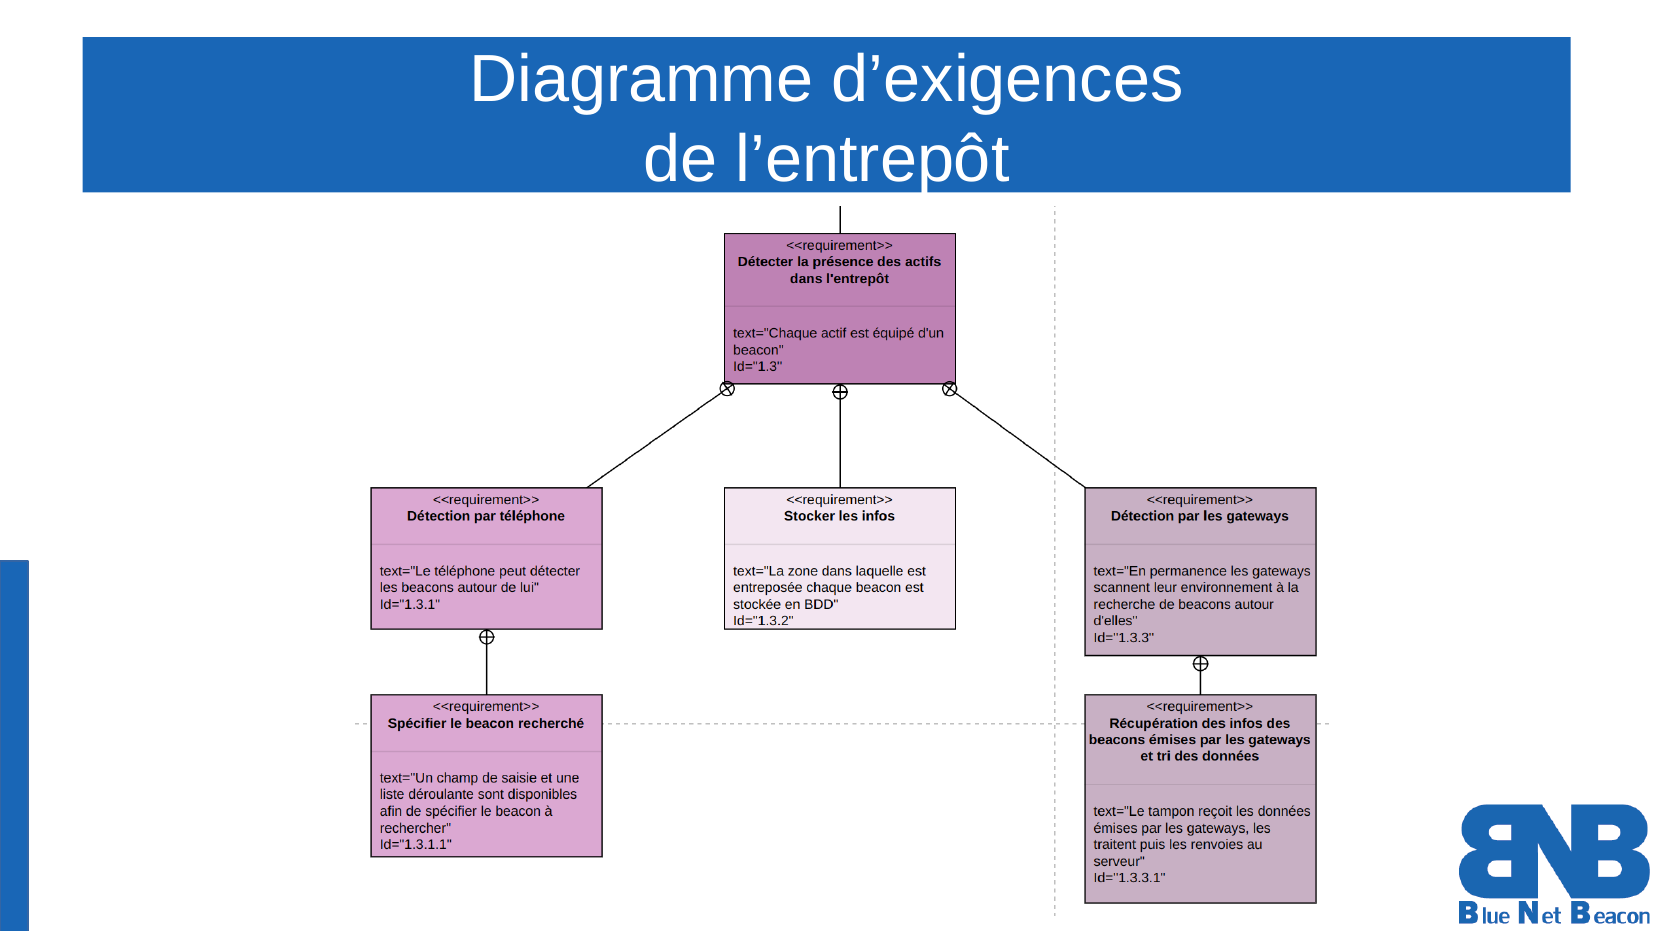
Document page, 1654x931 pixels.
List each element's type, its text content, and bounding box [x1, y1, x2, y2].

text_box Diagramme d’exigences de l’entrepôt [82, 37, 1571, 193]
picture [354, 206, 1329, 916]
text_box [0, 560, 28, 931]
picture [1459, 796, 1650, 931]
